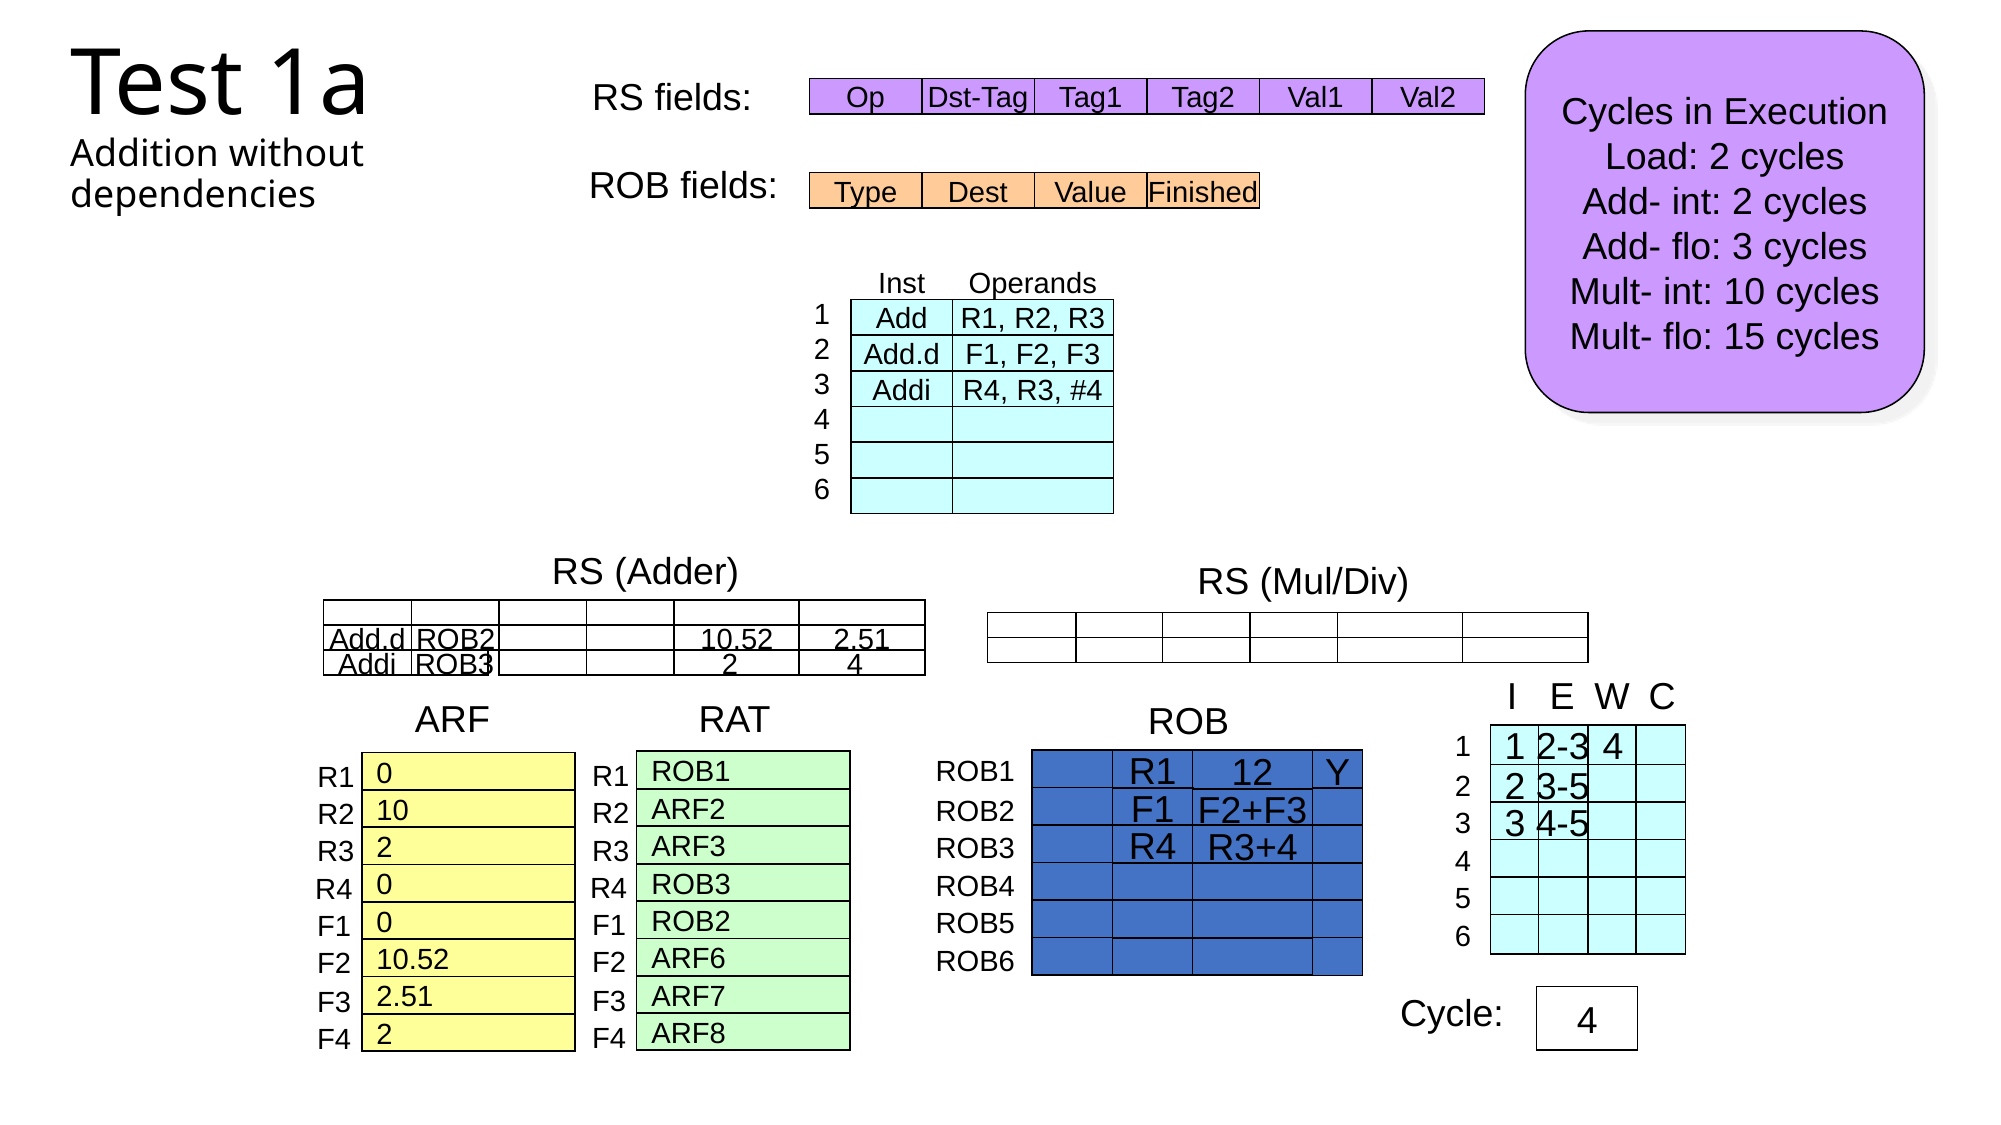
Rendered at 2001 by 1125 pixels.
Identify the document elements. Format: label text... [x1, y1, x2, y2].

text_box Dst-Tag [922, 78, 1034, 115]
text_box 2 [1490, 764, 1538, 802]
text_box [1192, 862, 1312, 900]
text_box [1076, 612, 1162, 638]
text_box [586, 650, 674, 675]
text_box 4-5 [1538, 802, 1588, 839]
text_box [674, 600, 799, 625]
text_box R1 [577, 749, 645, 787]
text_box Val1 [1259, 78, 1371, 115]
text_box 1 2 3 4 5 6 [799, 288, 850, 513]
text_box [1032, 862, 1112, 899]
text_box [1636, 914, 1686, 955]
text_box [987, 638, 1076, 663]
text_box [1250, 638, 1337, 663]
text_box 5 [1438, 877, 1488, 914]
text_box [1076, 638, 1162, 663]
text_box ROB4 [950, 864, 1000, 902]
text_box ROB1 [645, 751, 850, 788]
text_box Addi [323, 650, 412, 675]
text_box Y [1312, 750, 1363, 787]
text_box RS fields: [613, 66, 768, 126]
text_box Cycles in Execution Load: 2 cycles Add- int: 2 cycles Add- flo: 3 cycles Mult- int: 10 cycles Mult- flo: 15 cycles [1525, 30, 1925, 413]
text_box R2 [577, 787, 645, 824]
text_box [1162, 612, 1250, 638]
text_box 3 [1490, 802, 1538, 839]
text_box Val2 [1371, 78, 1485, 115]
text_box RS (Mul/Div) [1182, 549, 1425, 610]
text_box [299, 750, 575, 1064]
text_box 1 [1490, 724, 1538, 764]
text_box [323, 600, 412, 625]
text_box [586, 625, 674, 650]
text_box [1250, 612, 1337, 638]
text_box ARF8 [642, 1013, 850, 1051]
text_box [499, 650, 586, 675]
text_box F4 [577, 1012, 642, 1063]
text_box ARF6 [642, 938, 850, 975]
text_box Cycle: [1385, 981, 1519, 1042]
text_box [1588, 764, 1636, 802]
text_box R3+4 [1192, 825, 1312, 862]
text_box R1 [1112, 750, 1192, 787]
text_box [1032, 899, 1113, 937]
text_box [1192, 900, 1312, 937]
text_box [1588, 877, 1636, 914]
text_box E [1537, 674, 1587, 715]
text_box [1032, 824, 1113, 862]
text_box Op [809, 78, 922, 115]
text_box 4 [1438, 839, 1488, 877]
text_box [1032, 787, 1112, 824]
text_box [1112, 937, 1192, 976]
text_box F3 [577, 975, 642, 1012]
text_box F2 [577, 936, 642, 975]
title Test 1a Addition without dependencies [55, 16, 613, 234]
text_box ROB2 [642, 901, 850, 938]
text_box [1636, 877, 1686, 914]
text_box ARF [400, 687, 505, 748]
text_box Value [1034, 172, 1146, 209]
text_box [1162, 638, 1250, 663]
text_box [799, 600, 925, 625]
text_box [1538, 839, 1588, 877]
text_box [499, 625, 586, 650]
text_box ROB3 [950, 827, 1000, 864]
text_box [1588, 914, 1636, 955]
text_box [1490, 877, 1538, 914]
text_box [850, 263, 1114, 514]
text_box [412, 600, 499, 625]
text_box [1032, 937, 1112, 976]
text_box RS (Adder) [537, 539, 755, 600]
text_box [1192, 937, 1312, 976]
text_box 2.51 [799, 625, 925, 650]
text_box 4 [799, 650, 925, 675]
text_box ARF3 [645, 826, 850, 863]
text_box R3 [577, 824, 645, 875]
text_box [1312, 900, 1363, 937]
text_box F1 [577, 899, 642, 936]
text_box [1588, 839, 1636, 877]
text_box [1538, 914, 1588, 955]
text_box ROB [1133, 689, 1245, 750]
text_box ARF7 [642, 975, 850, 1013]
text_box [1636, 764, 1686, 802]
text_box [1588, 802, 1636, 839]
text_box Type [809, 172, 921, 209]
text_box F2+F3 [1192, 789, 1312, 825]
text_box [1337, 612, 1462, 638]
text_box ROB3 [643, 863, 850, 901]
text_box Dest [921, 172, 1034, 209]
text_box 3 [1438, 802, 1488, 839]
text_box [1636, 802, 1686, 839]
text_box [1112, 900, 1192, 937]
text_box ROB2 [950, 789, 1000, 827]
text_box 2 [674, 650, 799, 675]
text_box 6 [1438, 914, 1488, 955]
text_box [1312, 825, 1363, 862]
text_box ROB1 [950, 749, 1000, 789]
text_box 12 [1192, 750, 1312, 789]
text_box [987, 612, 1076, 638]
text_box 4 [1588, 724, 1636, 764]
text_box 2 [1438, 764, 1488, 802]
text_box [1337, 638, 1462, 663]
text_box 2-3 [1538, 724, 1588, 764]
text_box [1032, 749, 1113, 787]
text_box R4 [575, 861, 643, 912]
text_box [1462, 612, 1589, 638]
text_box W [1587, 674, 1637, 715]
text_box [1312, 862, 1363, 900]
text_box Finished [1146, 172, 1260, 209]
text_box ROB2 [412, 625, 499, 650]
text_box R4 [1112, 825, 1192, 862]
text_box RAT [683, 687, 786, 748]
text_box ROB fields: [613, 153, 794, 214]
text_box [1636, 839, 1686, 877]
text_box ARF2 [645, 788, 850, 826]
text_box [1490, 839, 1538, 877]
text_box Tag2 [1146, 78, 1259, 115]
text_box [1490, 914, 1538, 955]
text_box [1312, 787, 1363, 825]
text_box [1636, 724, 1686, 764]
text_box C [1637, 674, 1687, 715]
text_box ROB3 [412, 650, 489, 675]
text_box 1 [1438, 724, 1488, 764]
text_box [1112, 862, 1192, 900]
text_box I [1487, 674, 1537, 715]
text_box F1 [1112, 787, 1193, 825]
text_box [1462, 638, 1589, 663]
text_box 3-5 [1538, 764, 1588, 802]
text_box ROB5 [950, 902, 1000, 939]
text_box [499, 600, 586, 625]
text_box 10.52 [674, 625, 799, 650]
text_box [1312, 937, 1363, 976]
text_box Add.d [323, 625, 412, 650]
text_box [1538, 877, 1588, 914]
text_box ROB6 [950, 939, 1000, 980]
text_box [586, 600, 674, 625]
text_box 4 [1536, 986, 1638, 1051]
text_box Tag1 [1034, 78, 1146, 115]
